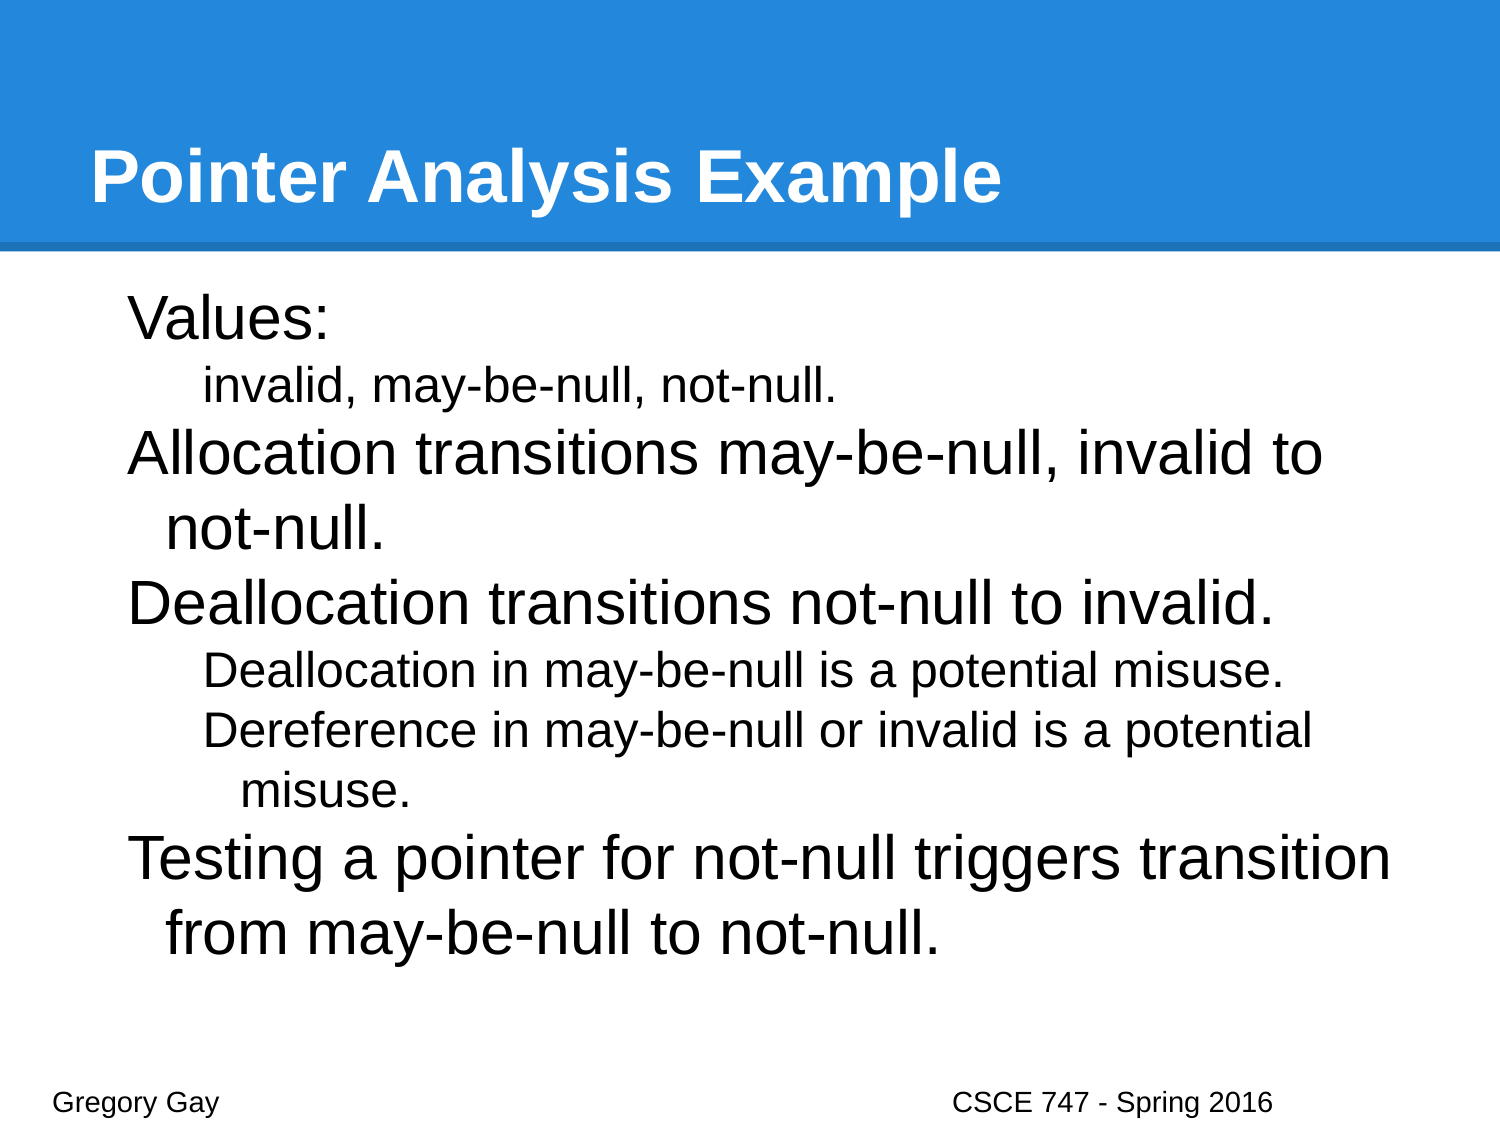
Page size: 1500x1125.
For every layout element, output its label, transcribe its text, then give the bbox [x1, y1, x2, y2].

title Pointer Analysis Example [75, 45, 1425, 233]
text_box Gregory Gay CSCE 747 - Spring 2016 21 [37, 1068, 1463, 1114]
list Values: invalid, may-be-null, not-null. Allocation transitions may-be-null, invalid to not-null. Deallocation transitions not-null to invalid. Deallocation in may-be-null is a potential misuse. Dereference in may-be-null or invalid is a potential misuse. Testing a pointer for not-null triggers transition from may-be-null to not-null. [75, 262, 1425, 1078]
